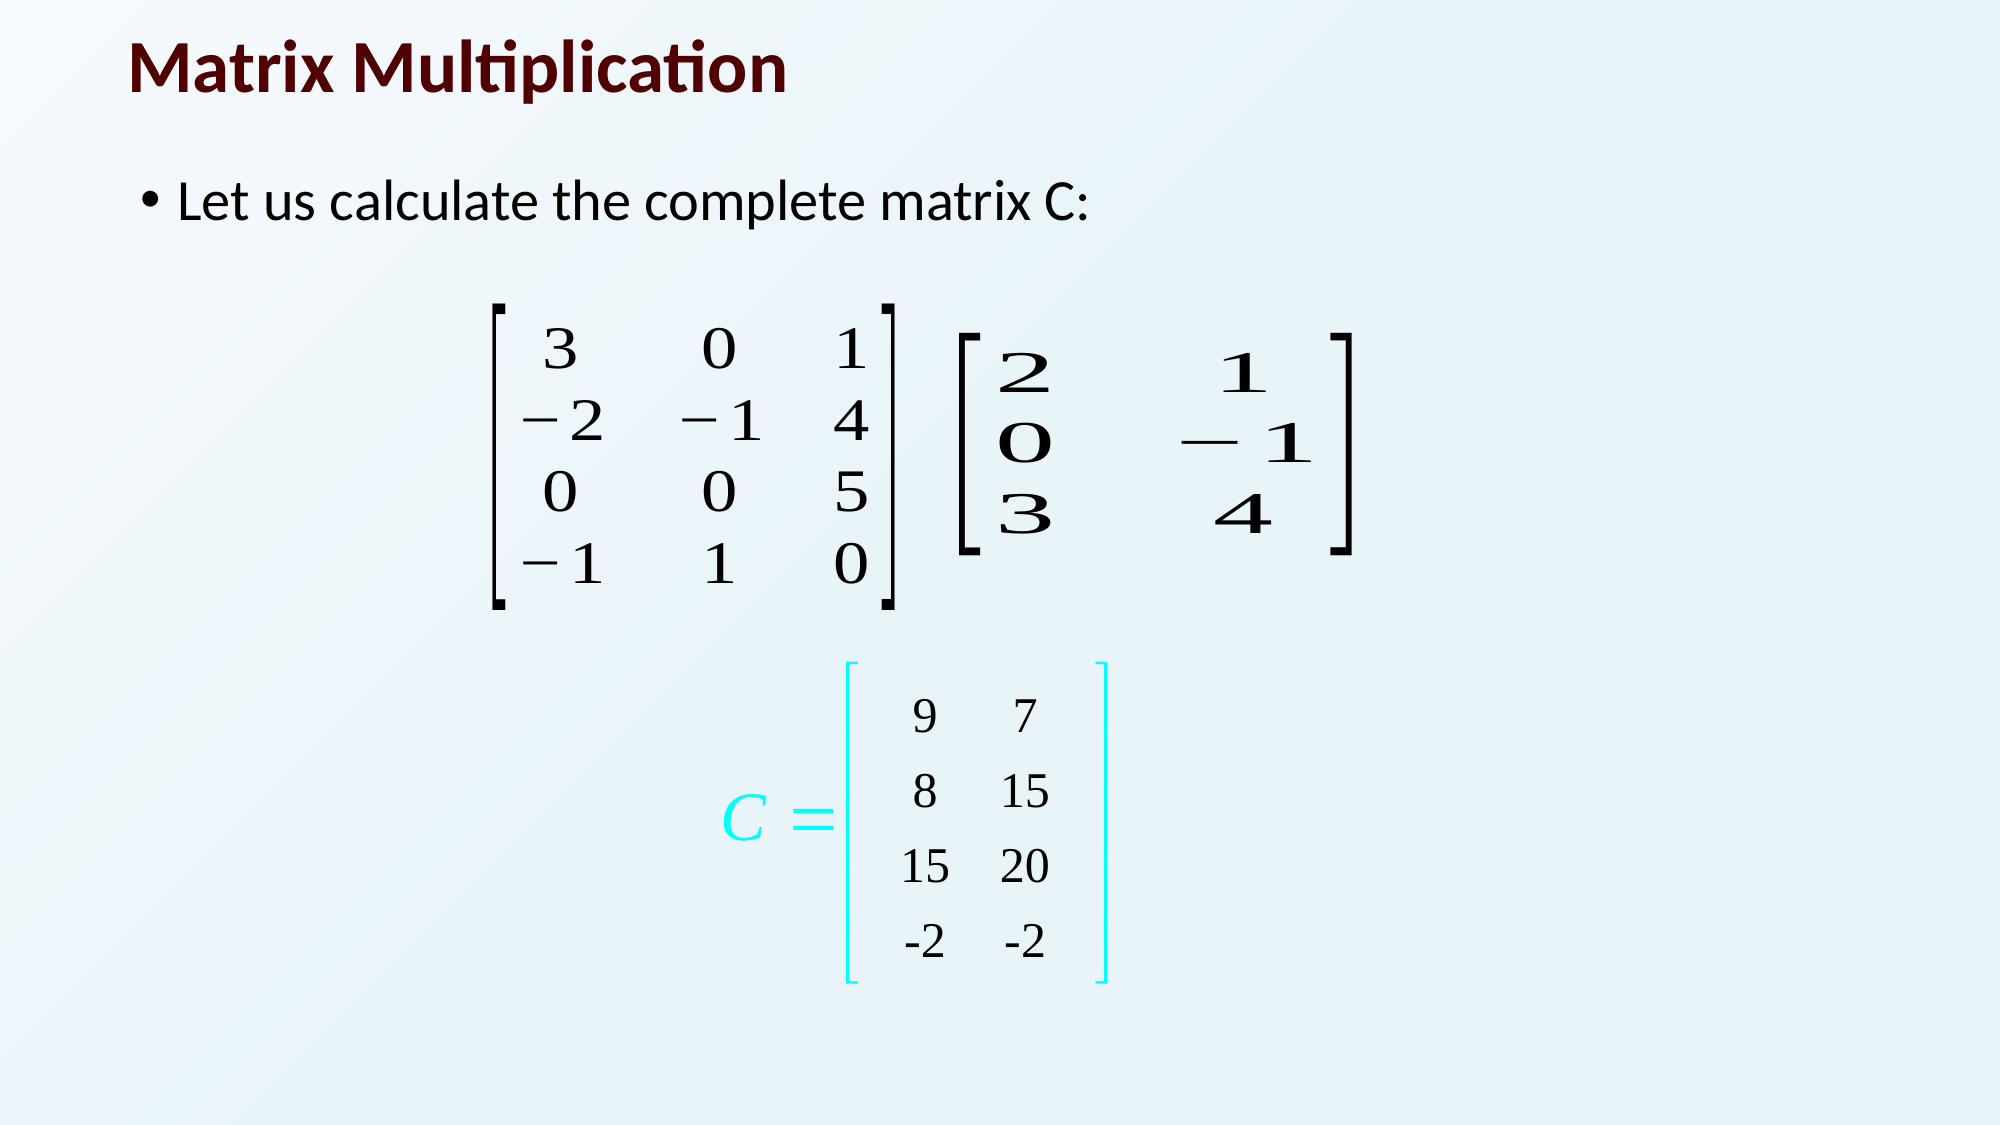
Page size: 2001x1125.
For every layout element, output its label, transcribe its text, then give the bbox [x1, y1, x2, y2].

title Matrix Multiplication [112, 0, 1638, 138]
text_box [712, 649, 1131, 994]
list Let us calculate the complete matrix C: [125, 162, 1725, 263]
